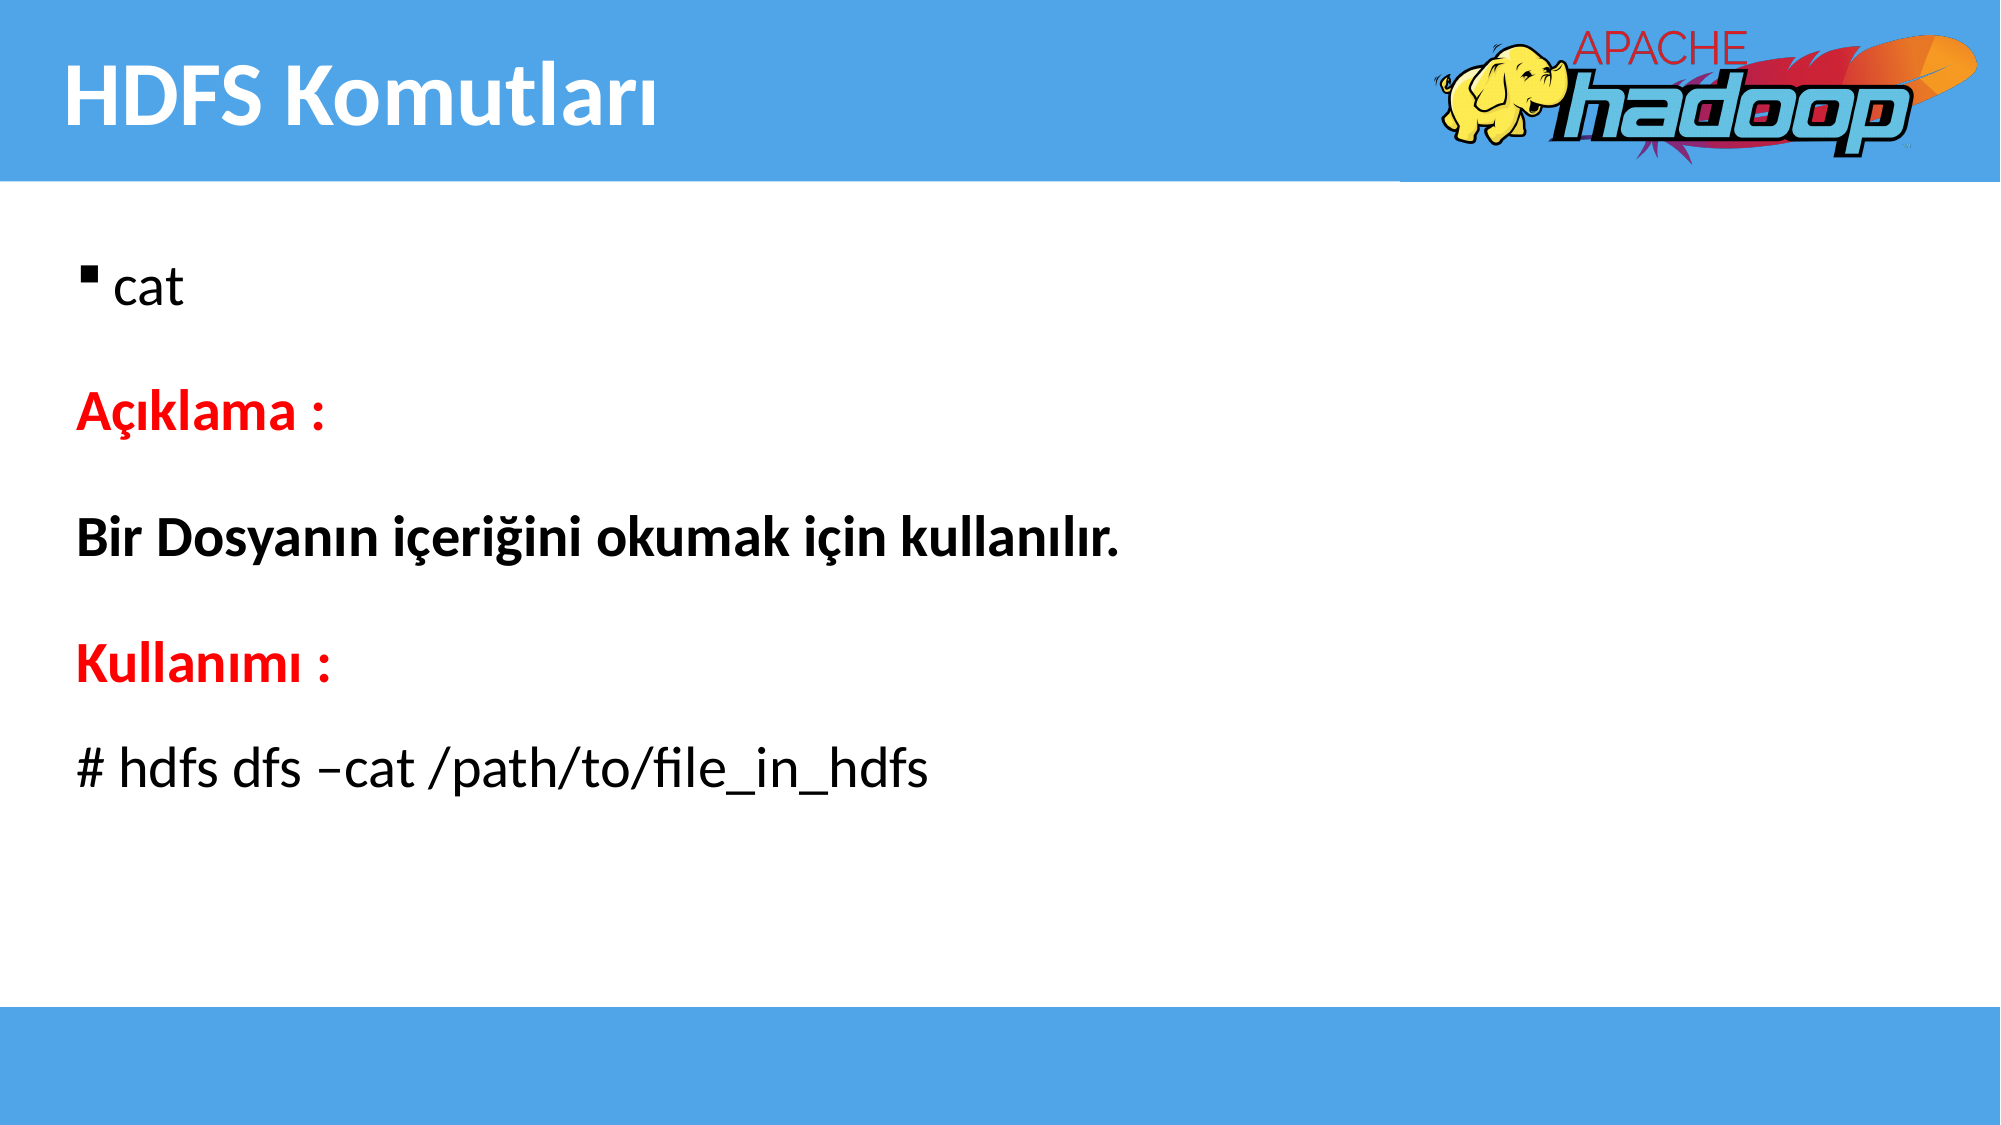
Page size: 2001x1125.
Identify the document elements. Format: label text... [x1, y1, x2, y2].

text_box [0, 1005, 2000, 1125]
title HDFS Komutları [48, 31, 1400, 161]
list cat Açıklama : Bir Dosyanın içeriğini okumak için kullanılır. Kullanımı : # hdfs dfs –cat /path/to/file_in_hdfs [61, 204, 1891, 939]
picture [1400, 0, 2000, 184]
